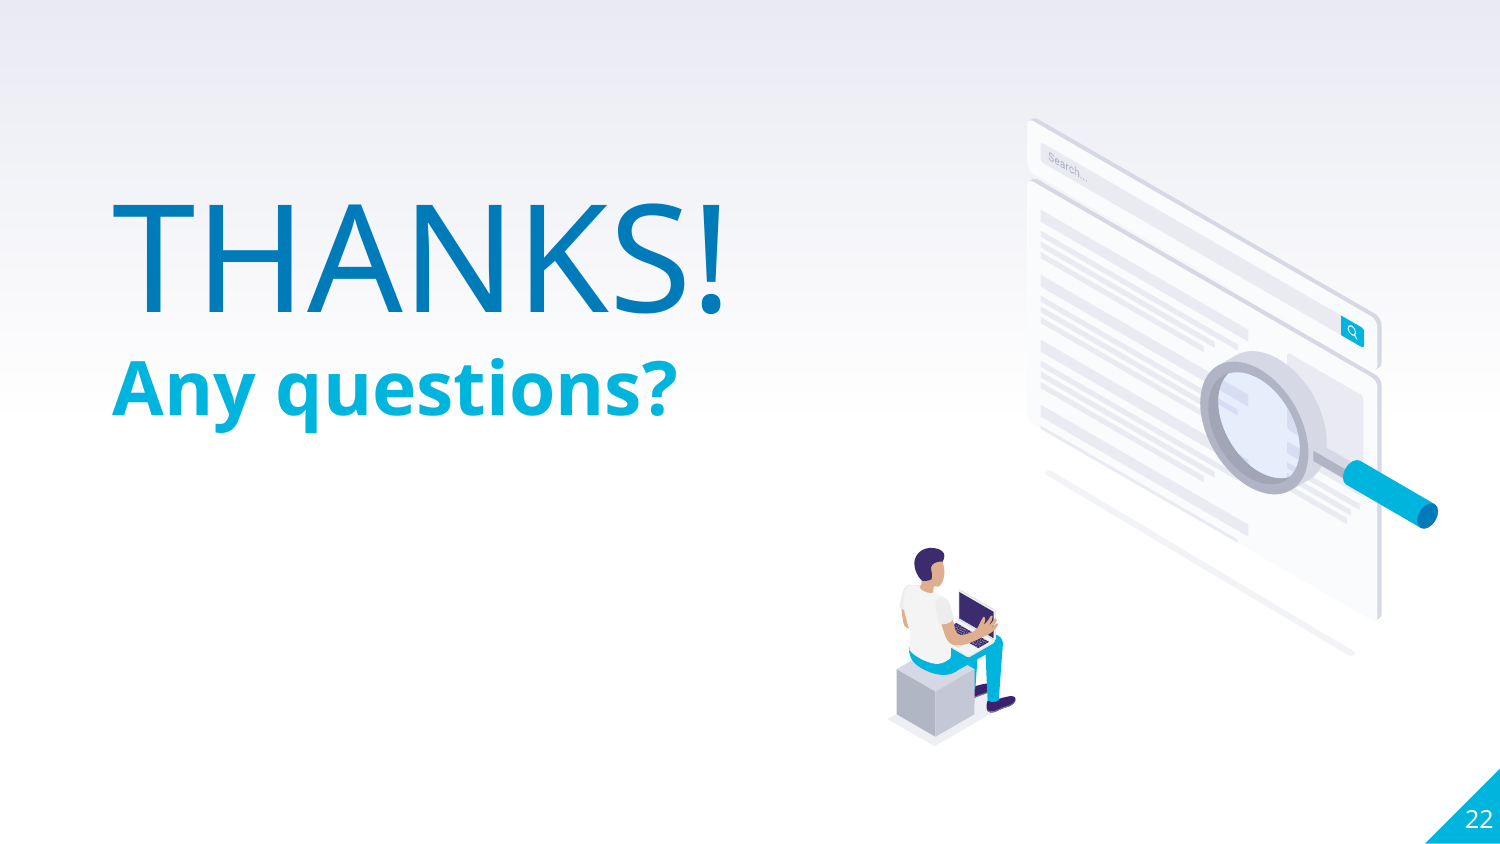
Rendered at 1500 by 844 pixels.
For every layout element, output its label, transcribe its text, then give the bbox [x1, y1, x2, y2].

subtitle Any questions? [112, 331, 826, 647]
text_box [887, 117, 1439, 747]
slide_number 22 [1418, 760, 1494, 838]
title THANKS! [112, 197, 826, 331]
